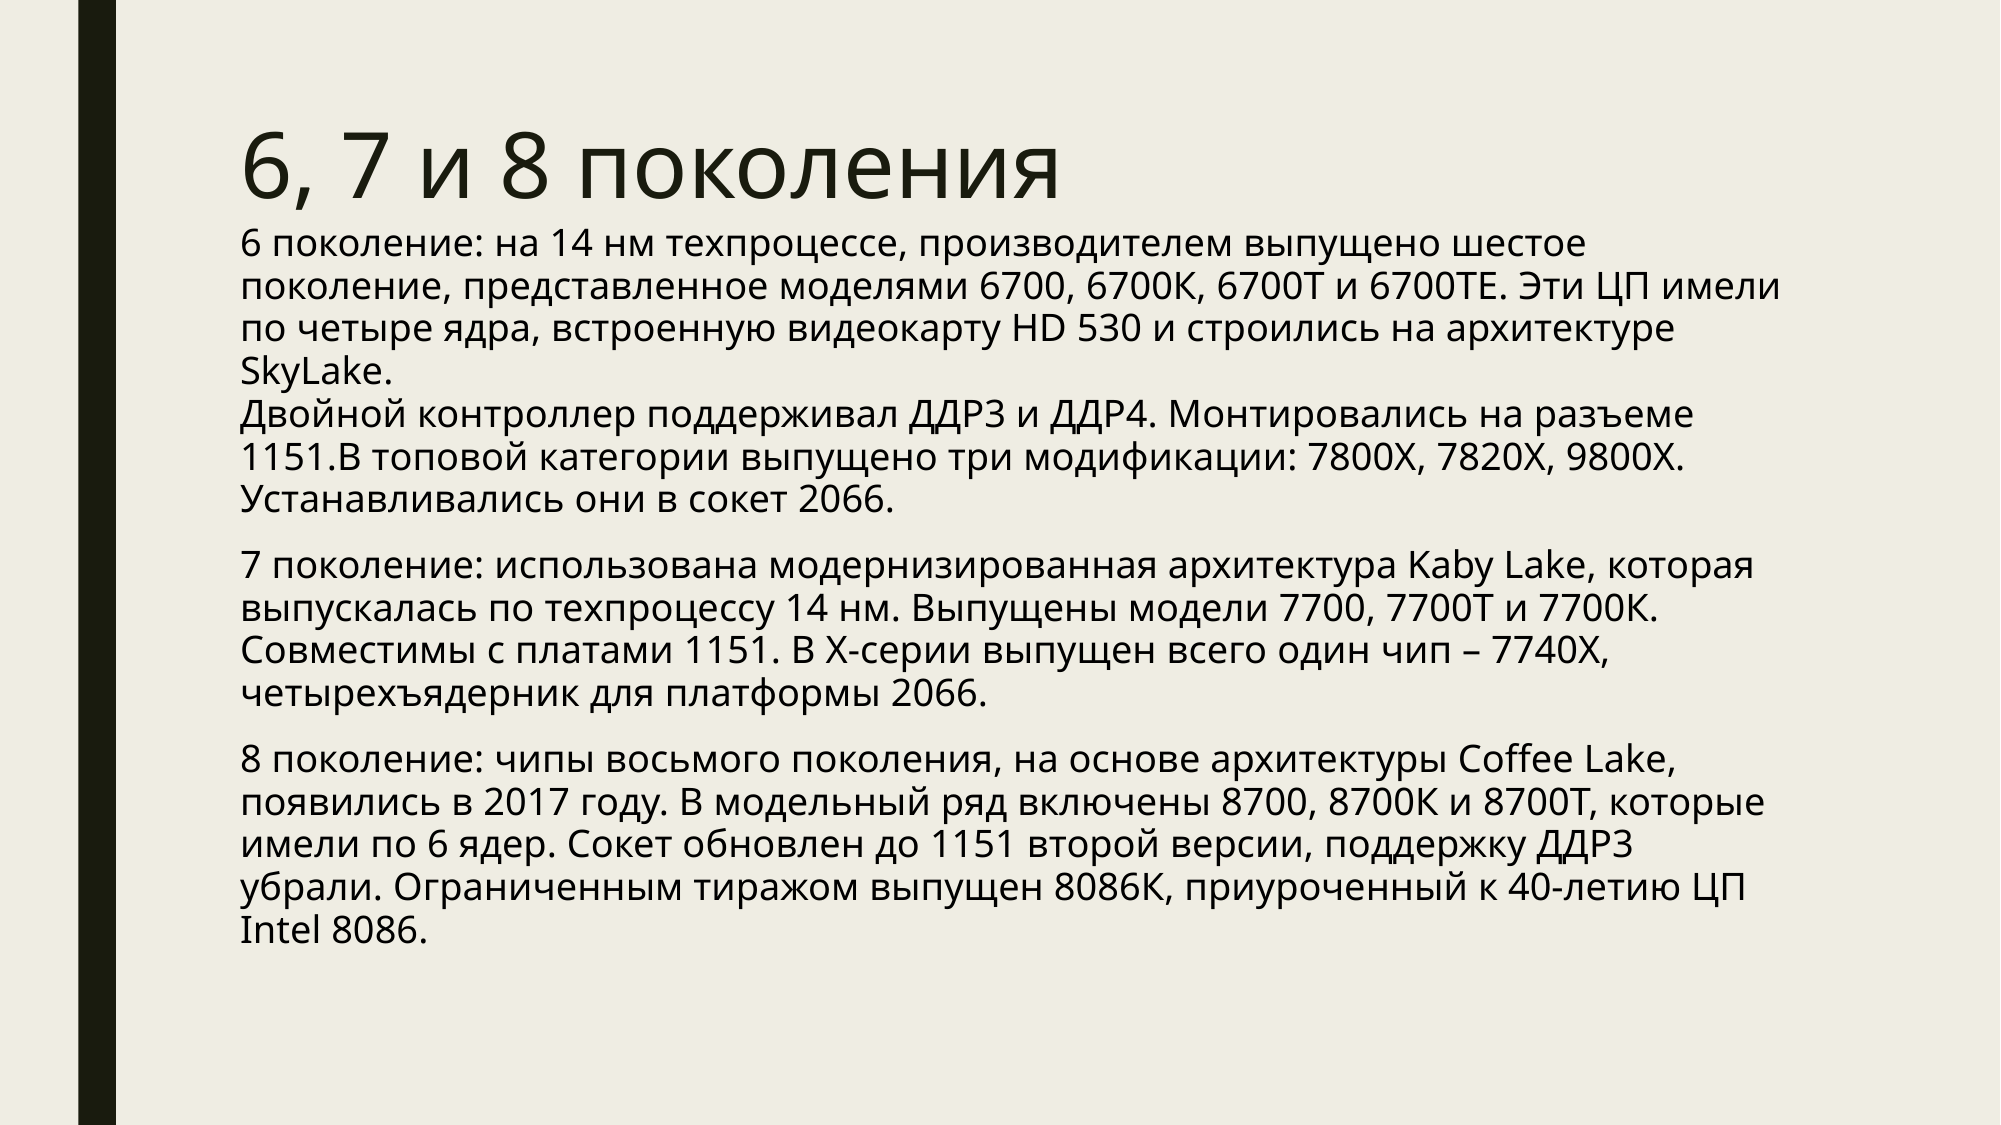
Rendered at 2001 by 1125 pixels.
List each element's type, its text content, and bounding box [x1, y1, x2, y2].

title 6, 7 и 8 поколения [225, 112, 1800, 214]
list 6 поколение: на 14 нм техпроцессе, производителем выпущено шестое поколение, представленное моделями 6700, 6700К, 6700Т и 6700ТЕ. Эти ЦП имели по четыре ядра, встроенную видеокарту HD 530 и строились на архитектуре SkyLake. Двойной контроллер поддерживал ДДР3 и ДДР4. Монтировались на разъеме 1151.В топовой категории выпущено три модификации: 7800Х, 7820Х, 9800Х. Устанавливались они в сокет 2066. 7 поколение: использована модернизированная архитектура Kaby Lake, которая выпускалась по техпроцессу 14 нм. Выпущены модели 7700, 7700Т и 7700К. Совместимы с платами 1151. В Х-серии выпущен всего один чип – 7740Х, четырехъядерник для платформы 2066. 8 поколение: чипы восьмого поколения, на основе архитектуры Coffee Lake, появились в 2017 году. В модельный ряд включены 8700, 8700К и 8700Т, которые имели по 6 ядер. Сокет обновлен до 1151 второй версии, поддержку ДДР3 убрали. Ограниченным тиражом выпущен 8086К, приуроченный к 40-летию ЦП Intel 8086. [225, 214, 1800, 963]
